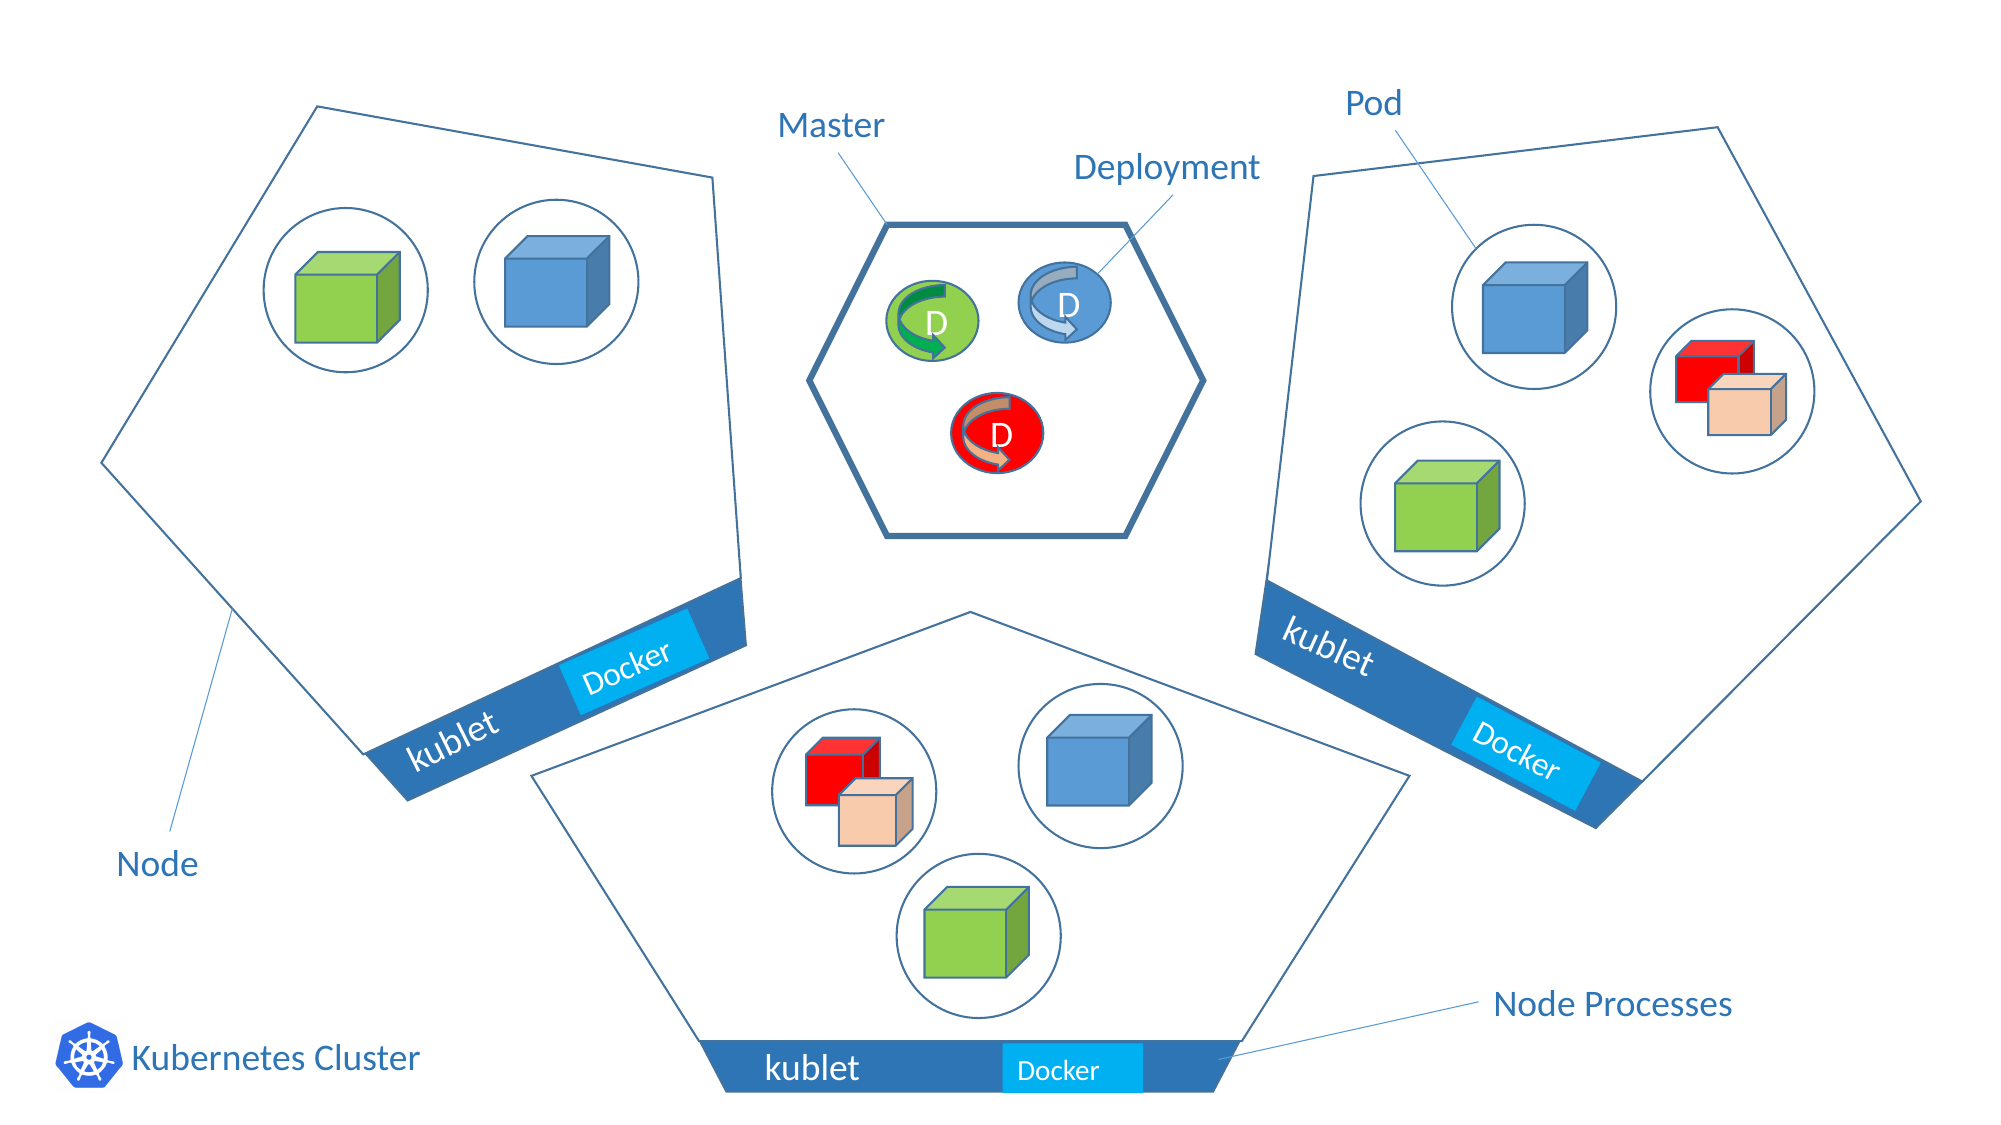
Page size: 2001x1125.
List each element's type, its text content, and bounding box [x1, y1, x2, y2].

text_box [808, 223, 1205, 538]
text_box [1254, 582, 1643, 830]
text_box [365, 580, 747, 802]
text_box Kubernetes Cluster [126, 1025, 464, 1086]
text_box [1097, 195, 1174, 275]
text_box [897, 284, 947, 361]
text_box [262, 206, 429, 374]
text_box Docker [1002, 1043, 1144, 1094]
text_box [1218, 1002, 1479, 1060]
text_box Deployment [1059, 135, 1287, 195]
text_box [806, 737, 913, 846]
text_box [1451, 223, 1618, 391]
text_box [771, 708, 938, 875]
text_box [962, 396, 1012, 473]
text_box D [885, 279, 980, 362]
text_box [169, 608, 233, 832]
text_box [699, 1043, 749, 1093]
text_box [100, 105, 742, 756]
text_box [891, 1043, 1002, 1093]
text_box [1144, 1043, 1231, 1093]
text_box [1265, 126, 1923, 783]
text_box Docker [558, 608, 710, 716]
text_box [1649, 308, 1816, 475]
text_box kublet [749, 1035, 891, 1096]
text_box [895, 852, 1062, 1020]
text_box Node Processes [1478, 971, 1782, 1032]
text_box D [950, 391, 1045, 475]
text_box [1676, 340, 1787, 436]
text_box D [1017, 261, 1112, 344]
text_box Docker [1451, 696, 1601, 811]
text_box Master [762, 93, 914, 153]
text_box kublet [1260, 591, 1414, 704]
text_box kublet [382, 677, 535, 794]
text_box [473, 198, 640, 366]
text_box Pod [1330, 70, 1461, 131]
text_box Node [101, 831, 238, 892]
text_box [529, 610, 1412, 1043]
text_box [838, 153, 888, 225]
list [52, 1018, 126, 1092]
text_box [1359, 420, 1526, 587]
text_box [1395, 131, 1477, 249]
text_box [1029, 265, 1079, 343]
text_box [1017, 682, 1184, 850]
